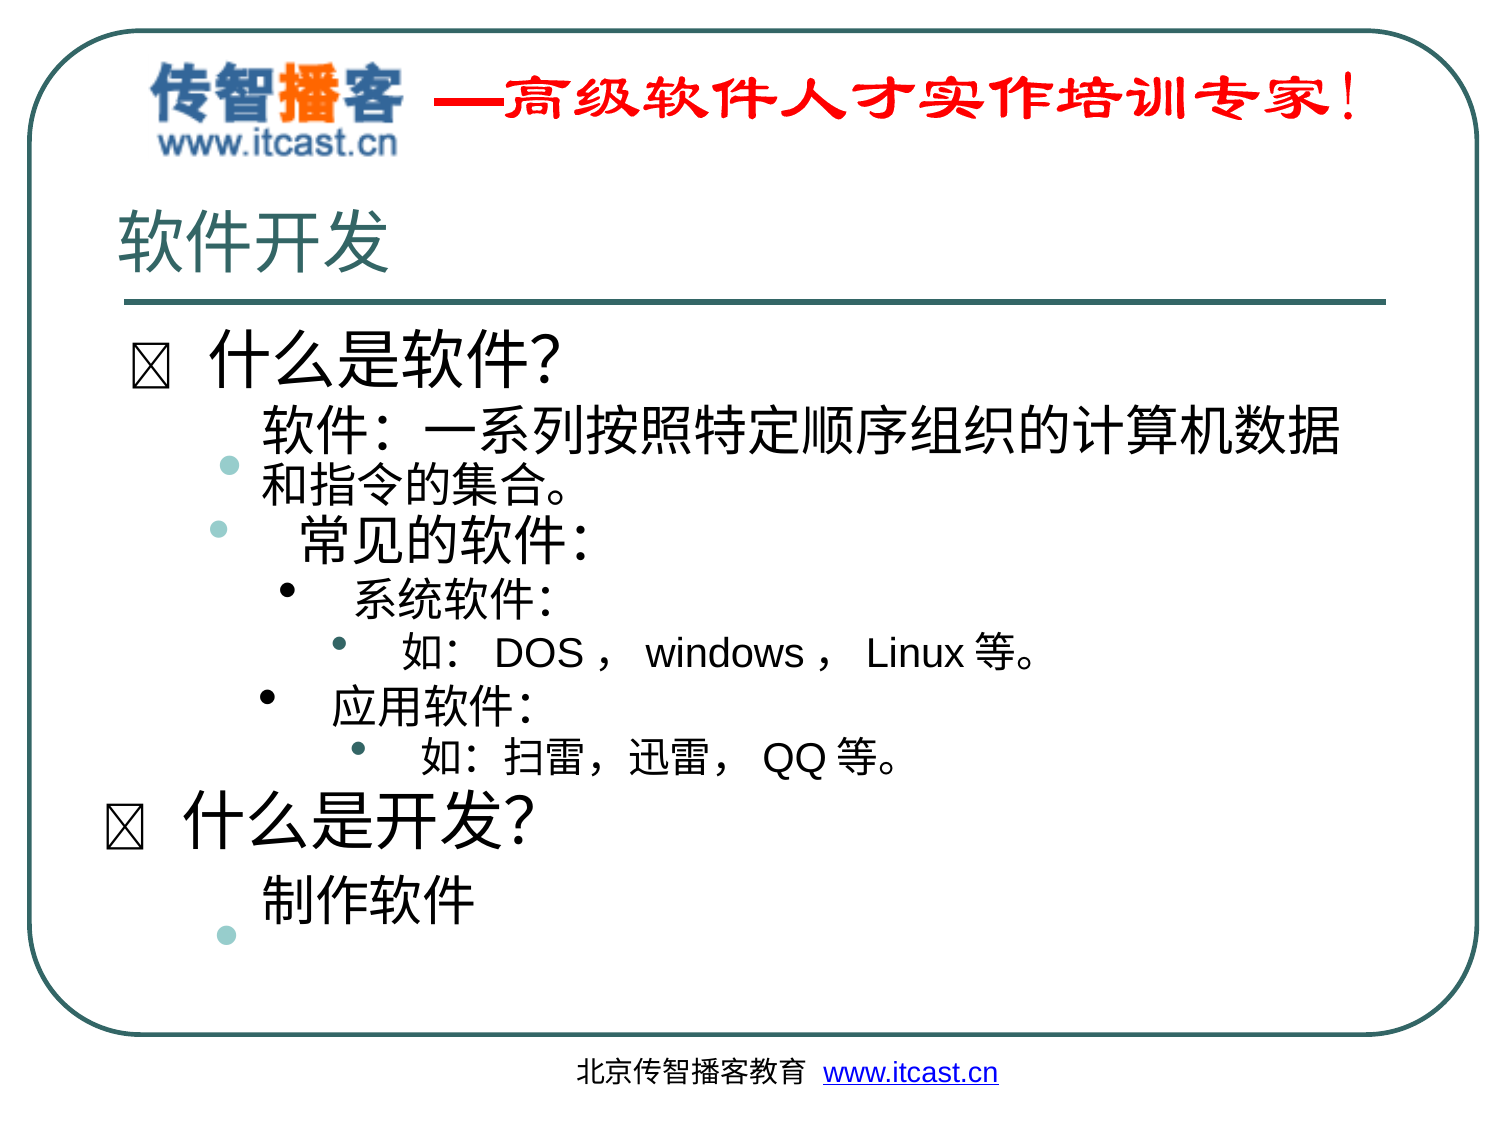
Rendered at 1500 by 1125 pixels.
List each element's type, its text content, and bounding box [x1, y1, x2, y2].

text_box [1125, 76, 1162, 117]
text_box • [217, 352, 309, 478]
text_box [434, 24, 1366, 141]
text_box 软件：一系列按照特定顺序组织的计算机数据 和指令的集合。 [261, 396, 1485, 528]
text_box [918, 74, 986, 120]
text_box 北京传智播客教育www.itcast.cn [576, 1053, 999, 1088]
text_box •常见的软件： •系统软件： [178, 478, 622, 630]
text_box 软件开发 什么是软件？ [116, 198, 594, 397]
text_box [1175, 75, 1186, 120]
text_box [503, 74, 573, 120]
text_box [1263, 75, 1331, 120]
text_box [642, 75, 711, 120]
text_box [1194, 74, 1261, 121]
text_box •如：扫雷，迅雷，QQ等。 什么是开发？ [102, 709, 920, 858]
text_box • [214, 822, 312, 974]
text_box [1164, 79, 1173, 117]
picture [147, 54, 408, 159]
text_box [1055, 75, 1124, 119]
text_box [988, 75, 1055, 121]
text_box [851, 75, 917, 120]
text_box [28, 29, 1478, 1036]
text_box [1344, 70, 1352, 105]
text_box •如：DOS，windows，Linux等。 •应用软件： [233, 604, 1058, 738]
text_box [573, 77, 641, 118]
text_box [1343, 111, 1353, 121]
text_box 制作软件 [261, 865, 478, 931]
text_box [780, 77, 848, 121]
text_box [711, 76, 778, 121]
text_box [433, 97, 504, 106]
